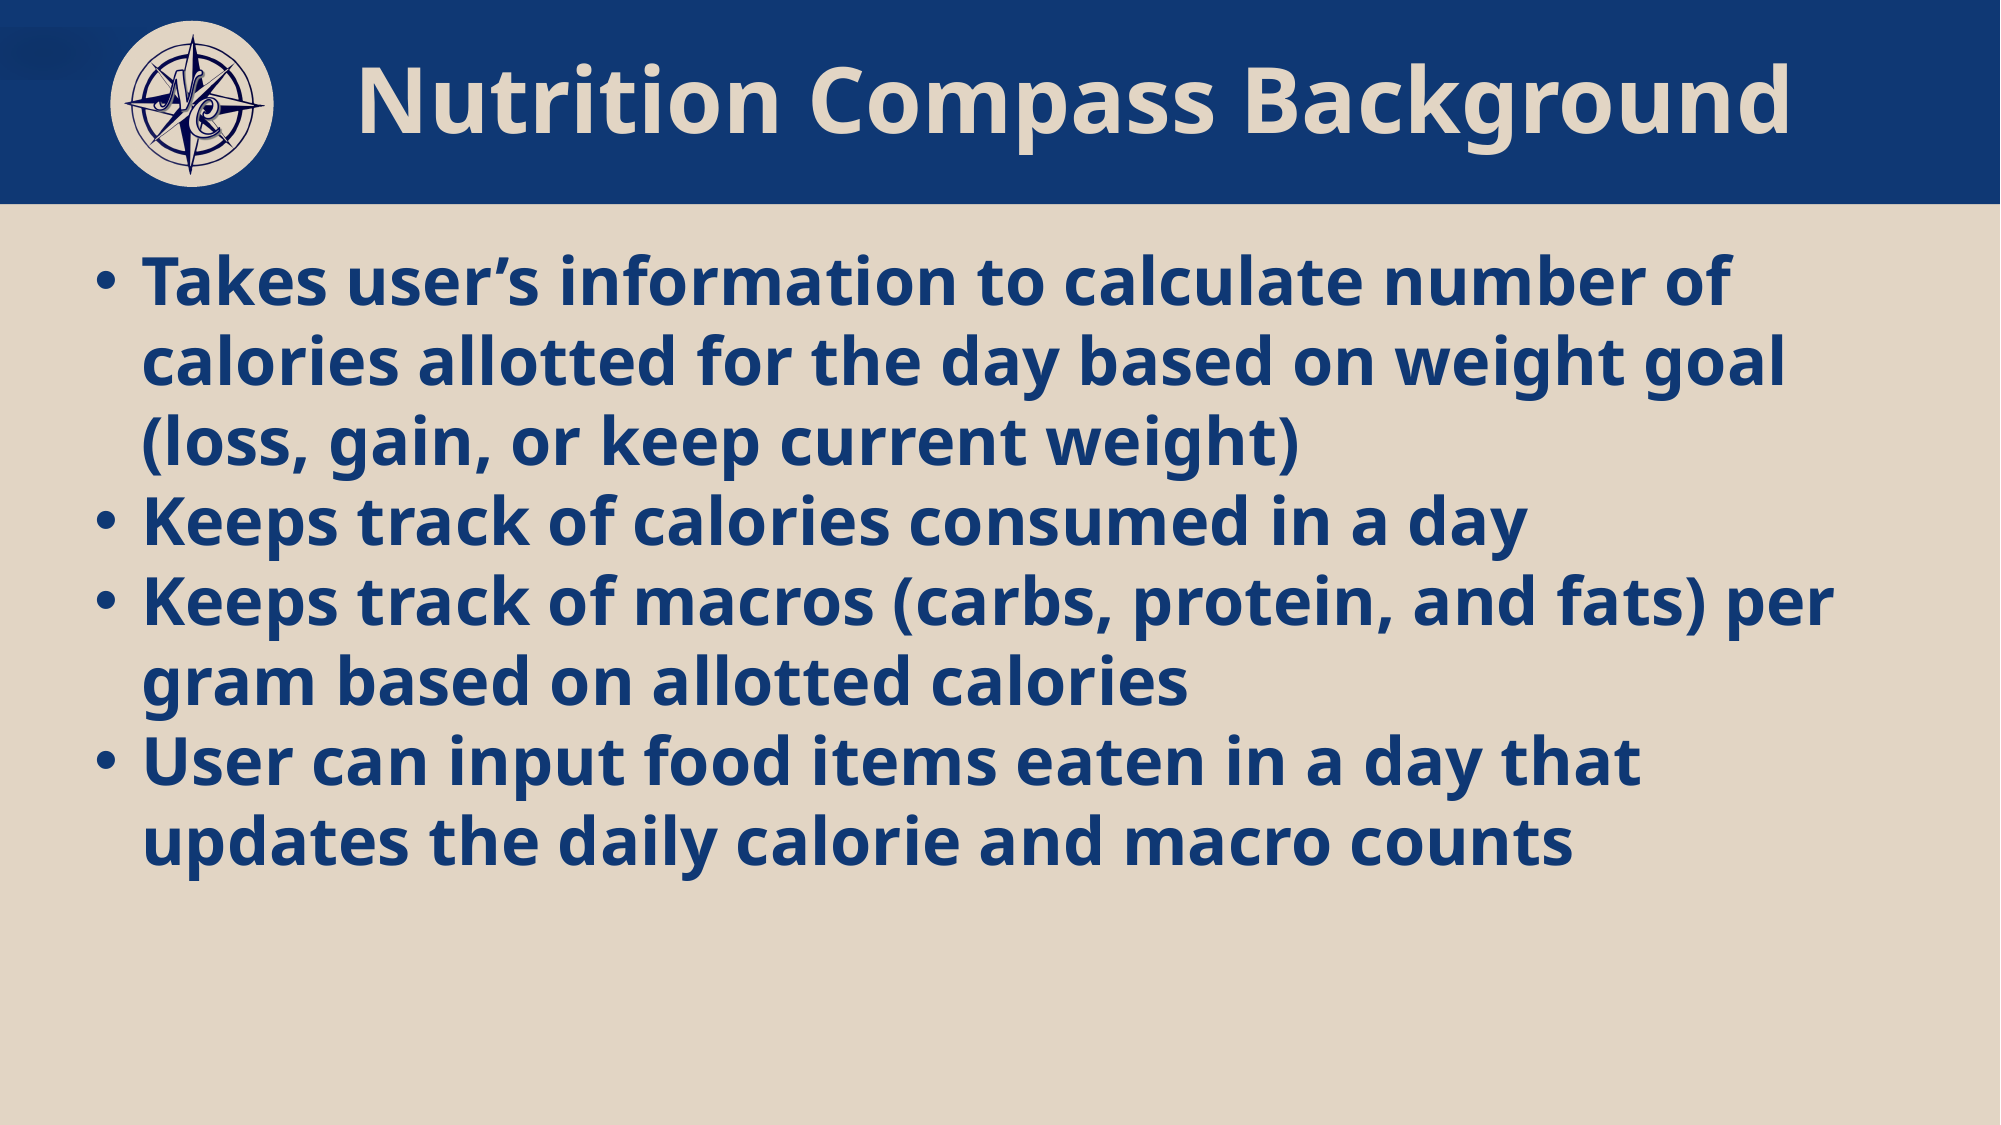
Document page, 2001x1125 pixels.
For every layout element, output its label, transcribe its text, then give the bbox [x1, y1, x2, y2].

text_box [0, 0, 2000, 205]
text_box Takes user’s information to calculate number of calories allotted for the day based on weight goal (loss, gain, or keep current weight) Keeps track of calories consumed in a day Keeps track of macros (carbs, protein, and fats) per gram based on allotted calories User can input food items eaten in a day that updates the daily calorie and macro counts [79, 231, 1921, 887]
